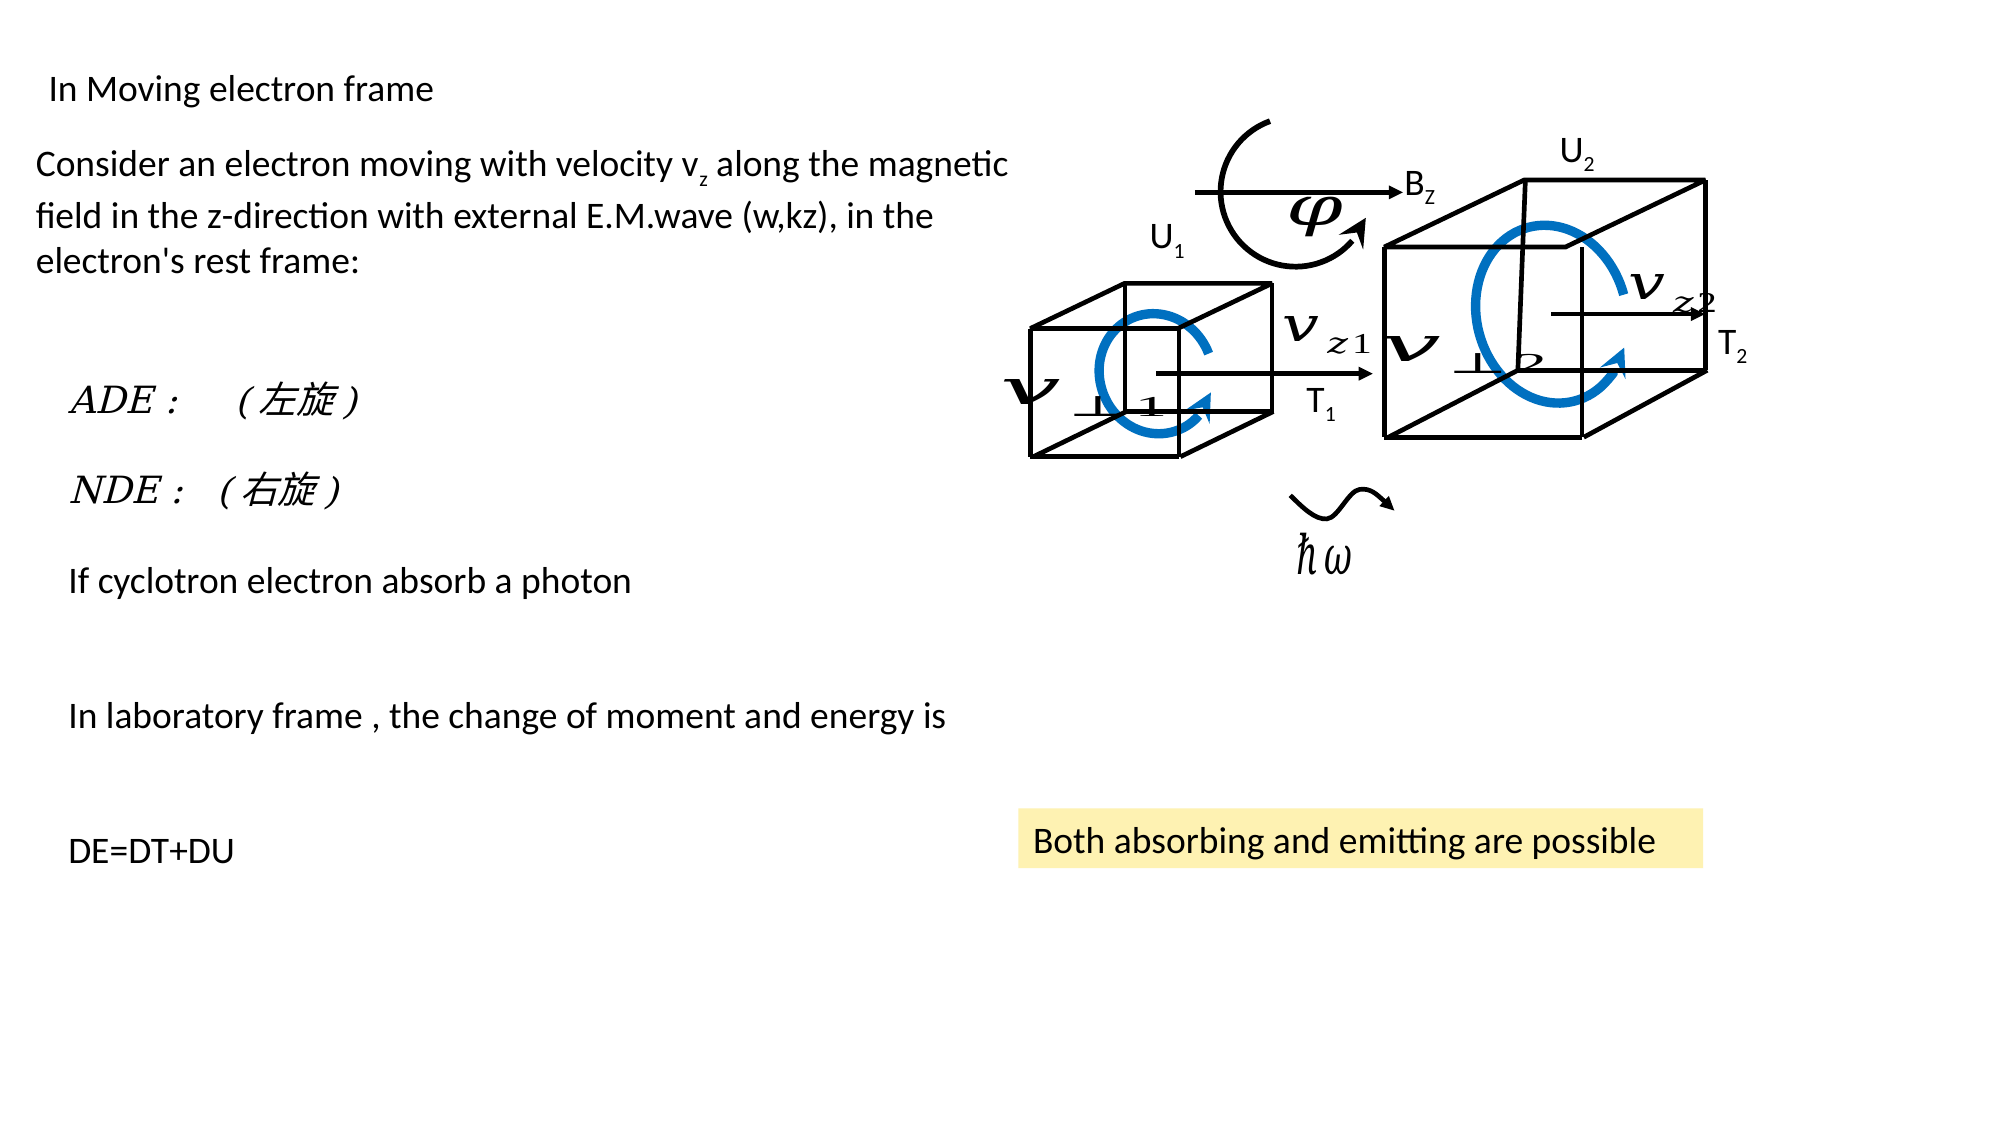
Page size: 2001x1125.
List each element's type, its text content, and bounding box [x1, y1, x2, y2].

text_box [1289, 488, 1395, 520]
text_box In Moving electron frame [33, 56, 942, 116]
text_box Consider an electron moving with velocity vz​ along the magnetic field in the z-direction with external E.M.wave (w,kz), in the electron's rest frame: [21, 132, 999, 288]
text_box Both absorbing and emitting are possible [1018, 808, 1704, 869]
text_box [999, 116, 1790, 457]
